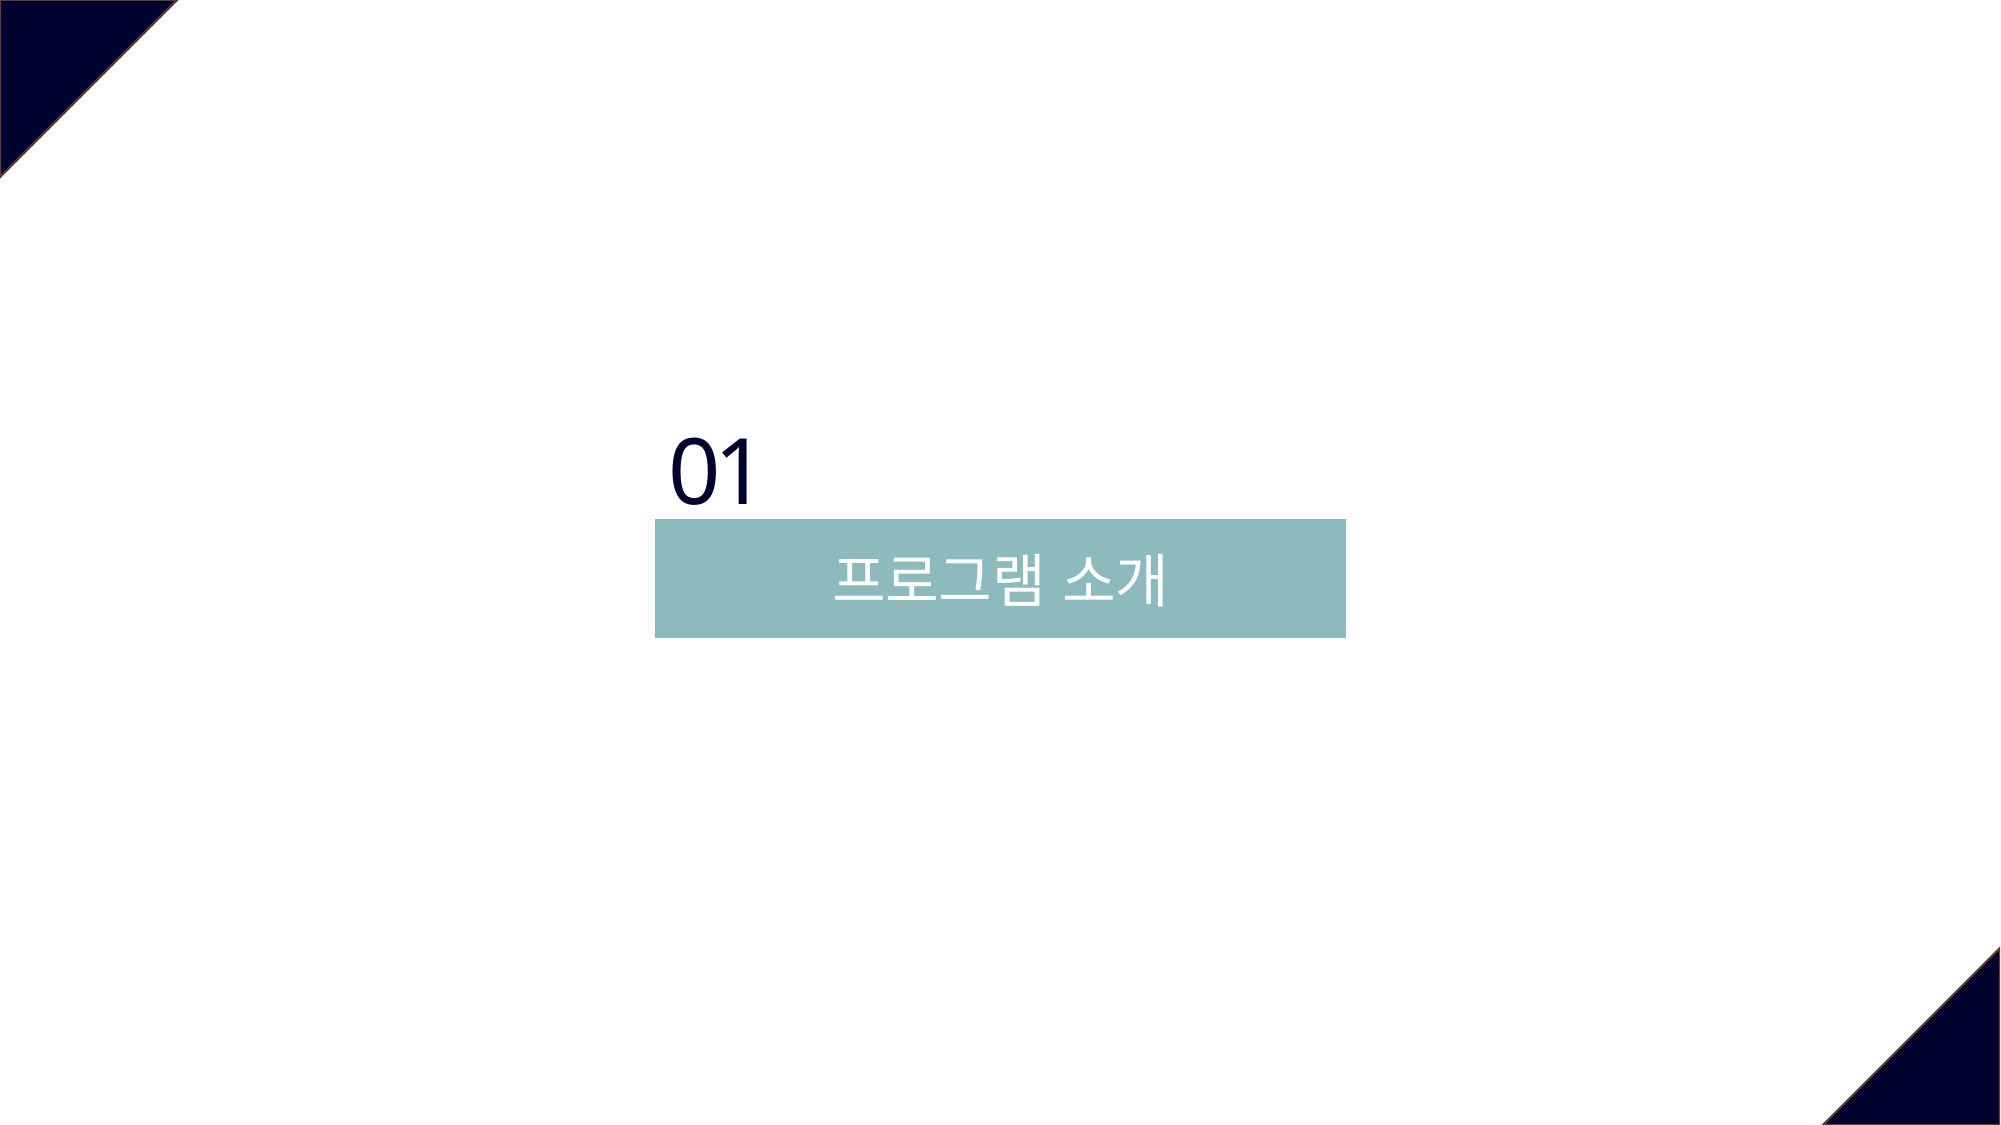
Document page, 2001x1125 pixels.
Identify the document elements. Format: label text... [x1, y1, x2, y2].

text_box 01 [653, 405, 783, 531]
text_box 프로그램 소개 [655, 519, 1346, 638]
